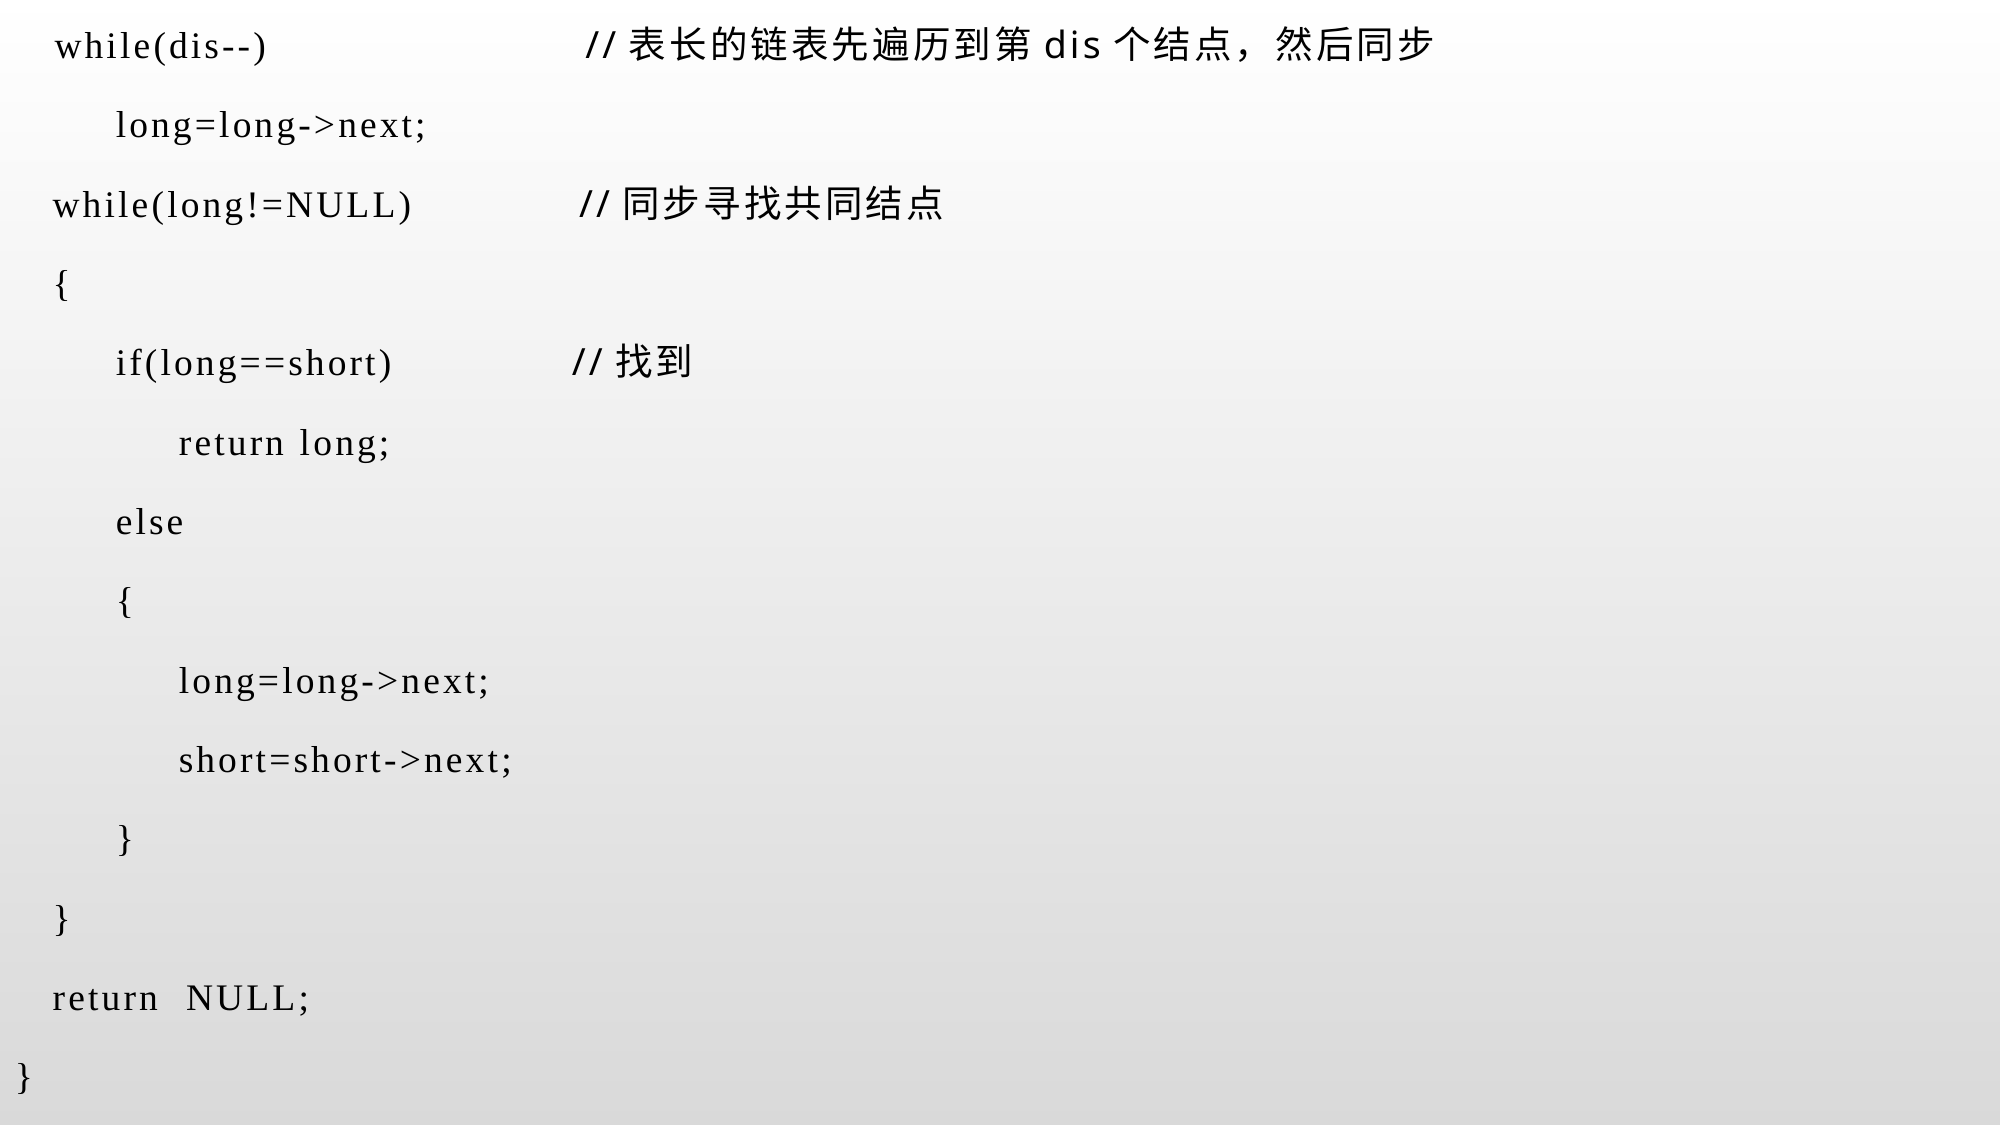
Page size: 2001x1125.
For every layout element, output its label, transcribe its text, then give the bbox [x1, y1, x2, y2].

list while(dis--) //表长的链表先遍历到第dis个结点，然后同步 long=long->next; while(long!=NULL) //同步寻找共同结点 { if(long==short) //找到 return long; else { long=long->next; short=short->next; } } return NULL; } [0, 0, 1918, 1125]
